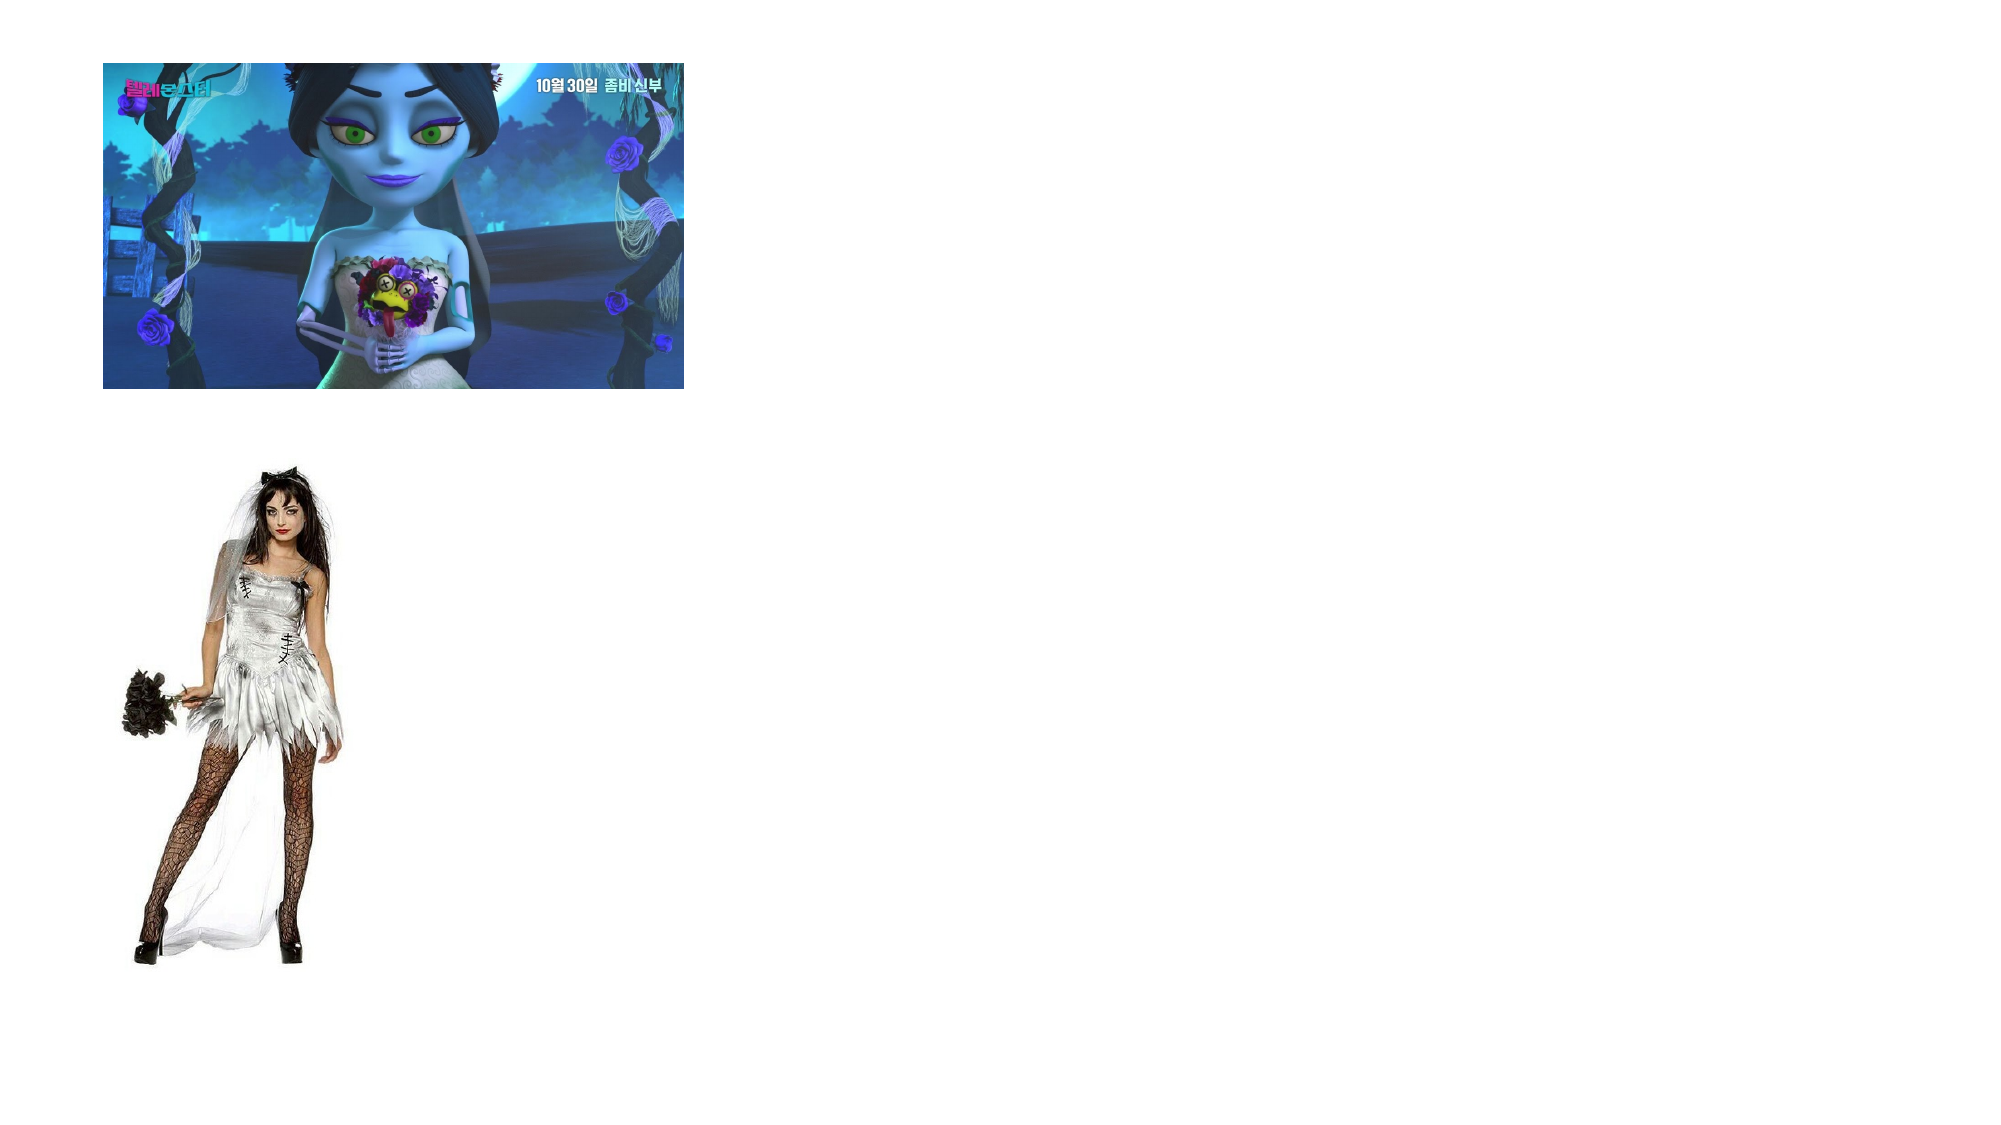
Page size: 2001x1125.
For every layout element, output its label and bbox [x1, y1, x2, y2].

picture [103, 458, 362, 972]
picture [103, 62, 684, 389]
